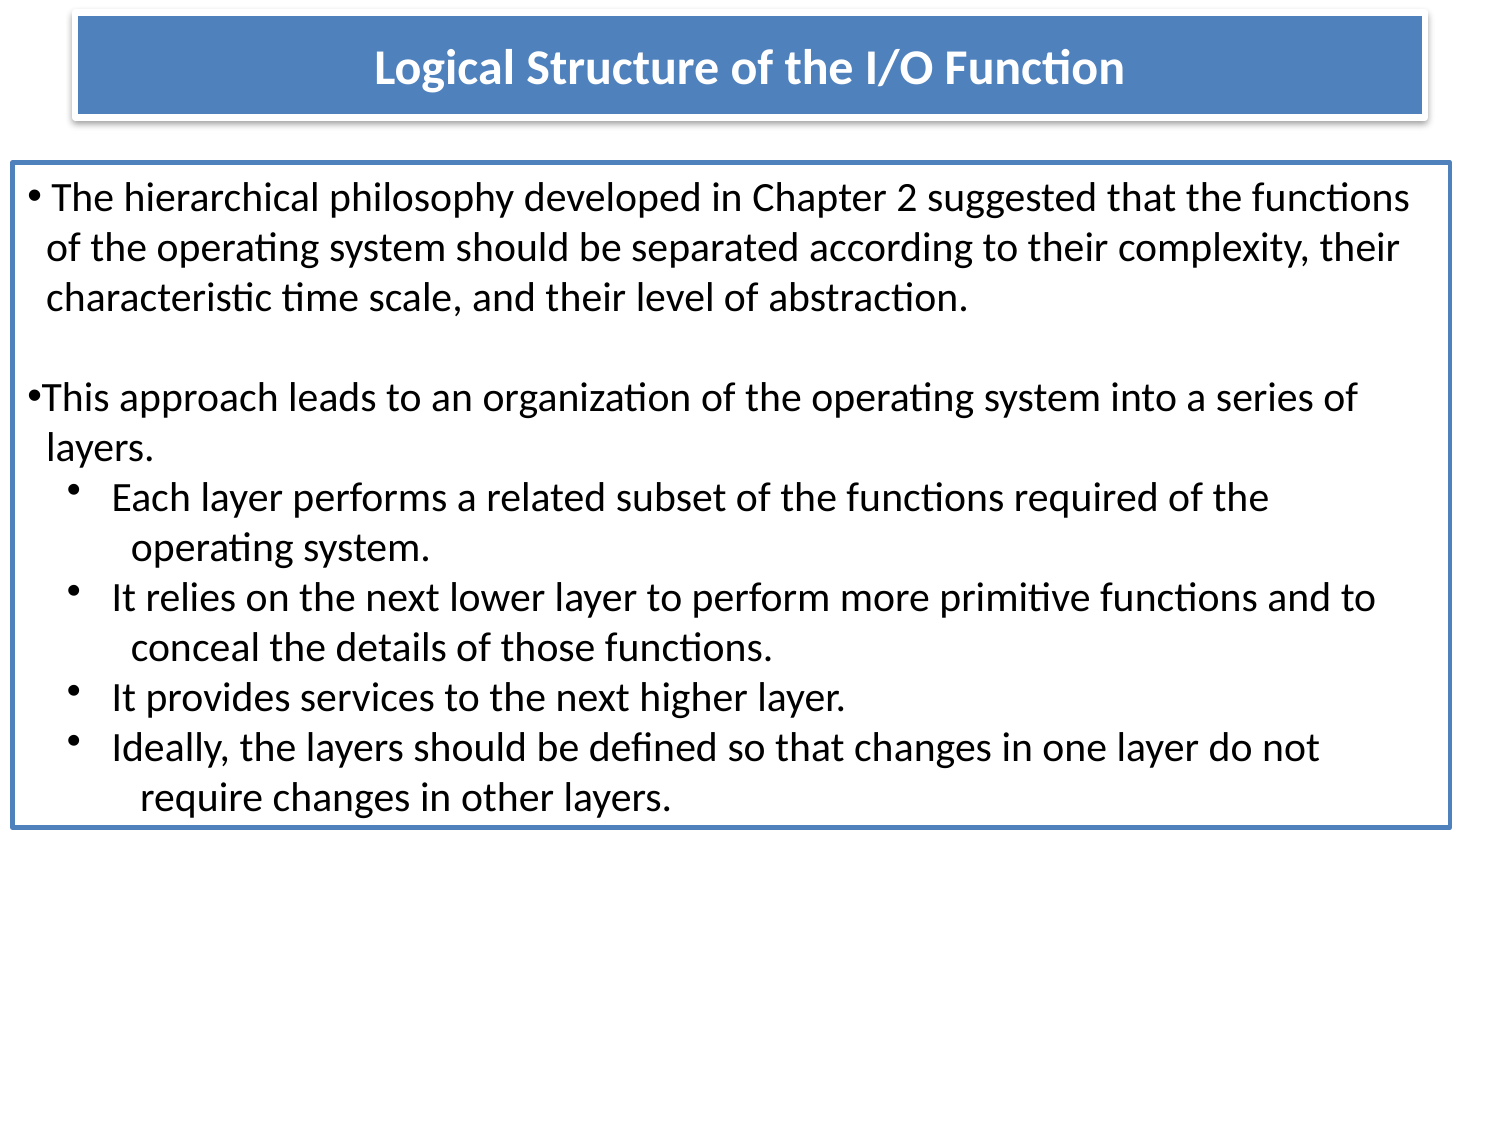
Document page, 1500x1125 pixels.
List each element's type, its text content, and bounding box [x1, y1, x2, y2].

text_box The hierarchical philosophy developed in Chapter 2 suggested that the functions of the operating system should be separated according to their complexity, their characteristic time scale, and their level of abstraction. This approach leads to an organization of the operating system into a series of layers. Each layer performs a related subset of the functions required of the operating system. It relies on the next lower layer to perform more primitive functions and to conceal the details of those functions. It provides services to the next higher layer. Ideally, the layers should be defined so that changes in one layer do not require changes in other layers. [10, 160, 1452, 830]
title Logical Structure of the I/O Function [72, 9, 1428, 121]
